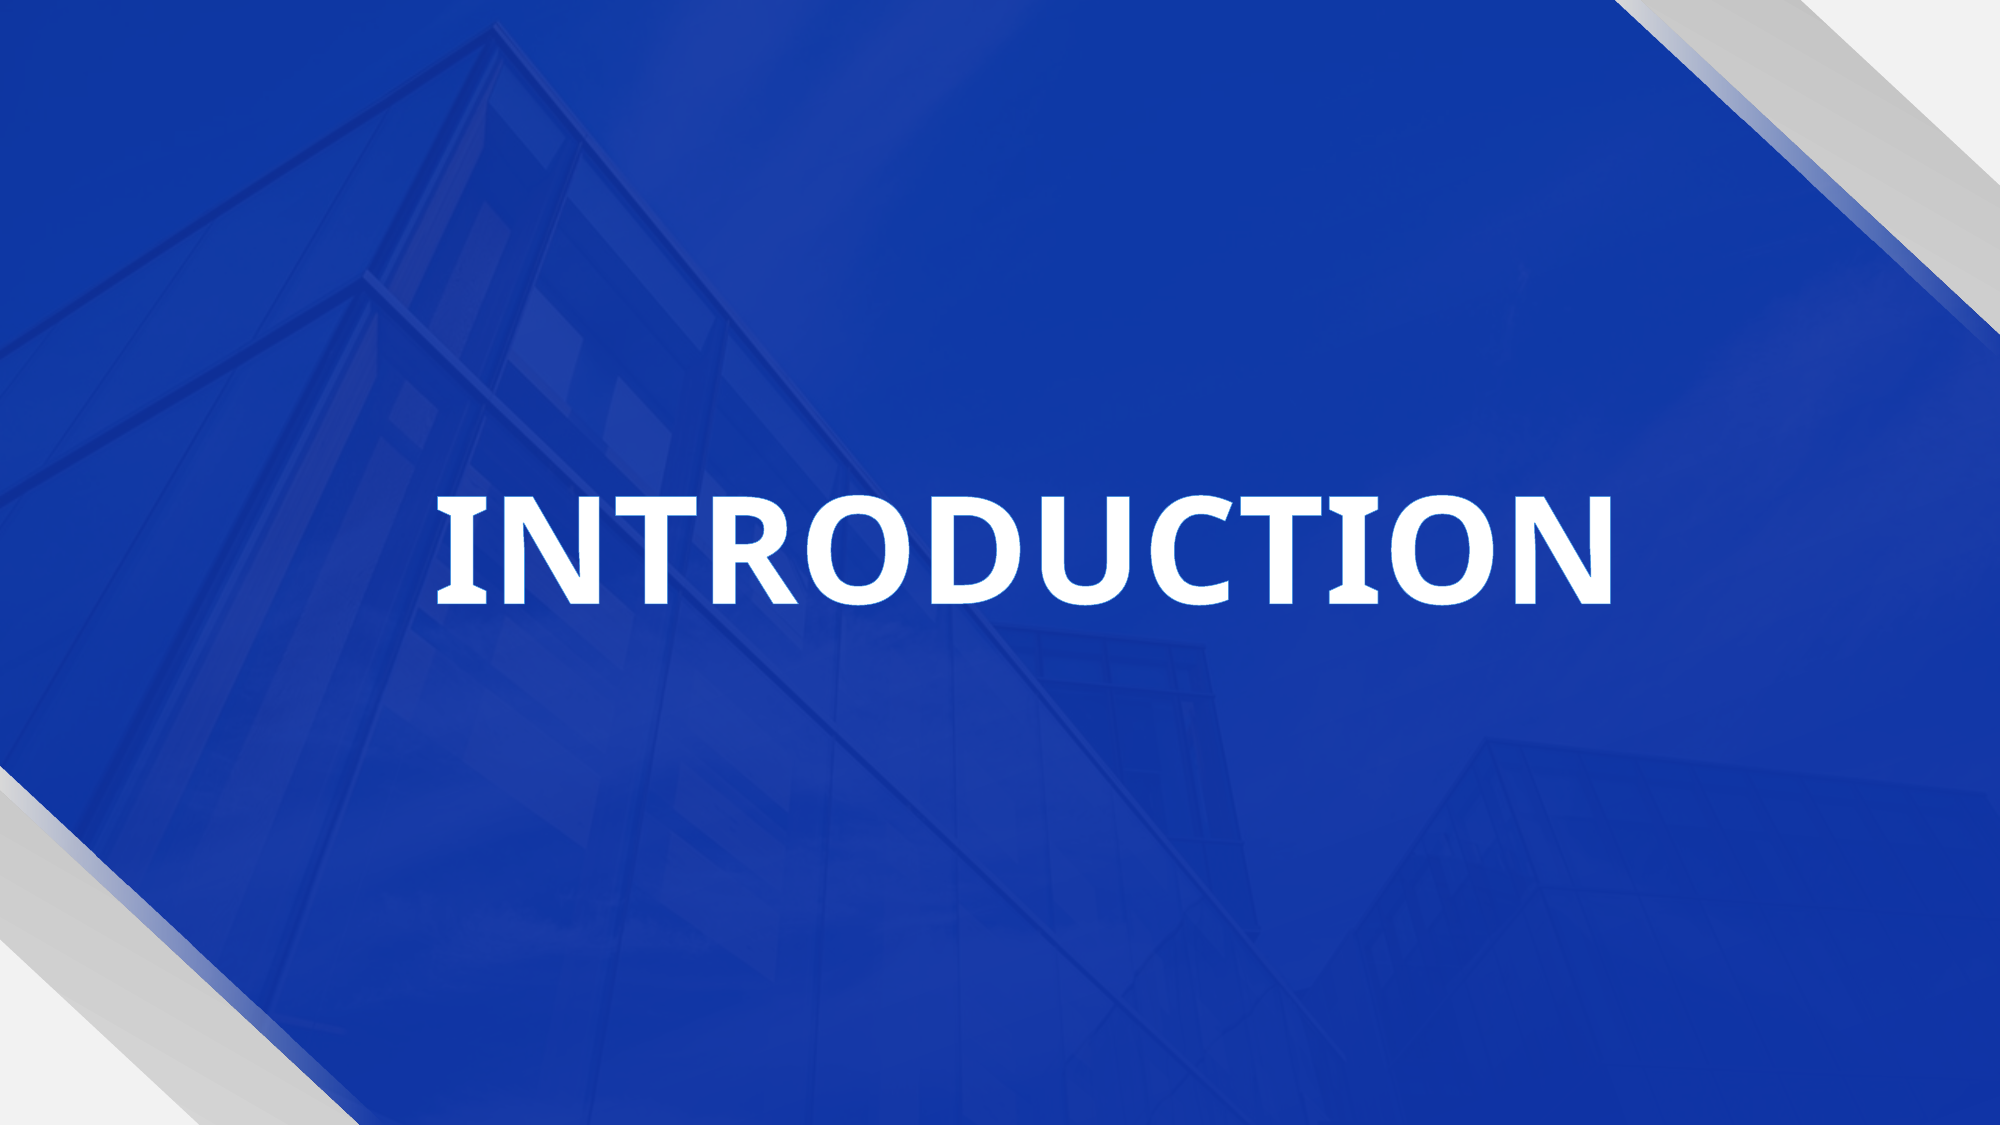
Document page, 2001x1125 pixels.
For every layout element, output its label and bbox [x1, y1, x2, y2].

text_box [0, 765, 386, 1125]
text_box [1614, 0, 2000, 360]
picture [0, 0, 2000, 1125]
